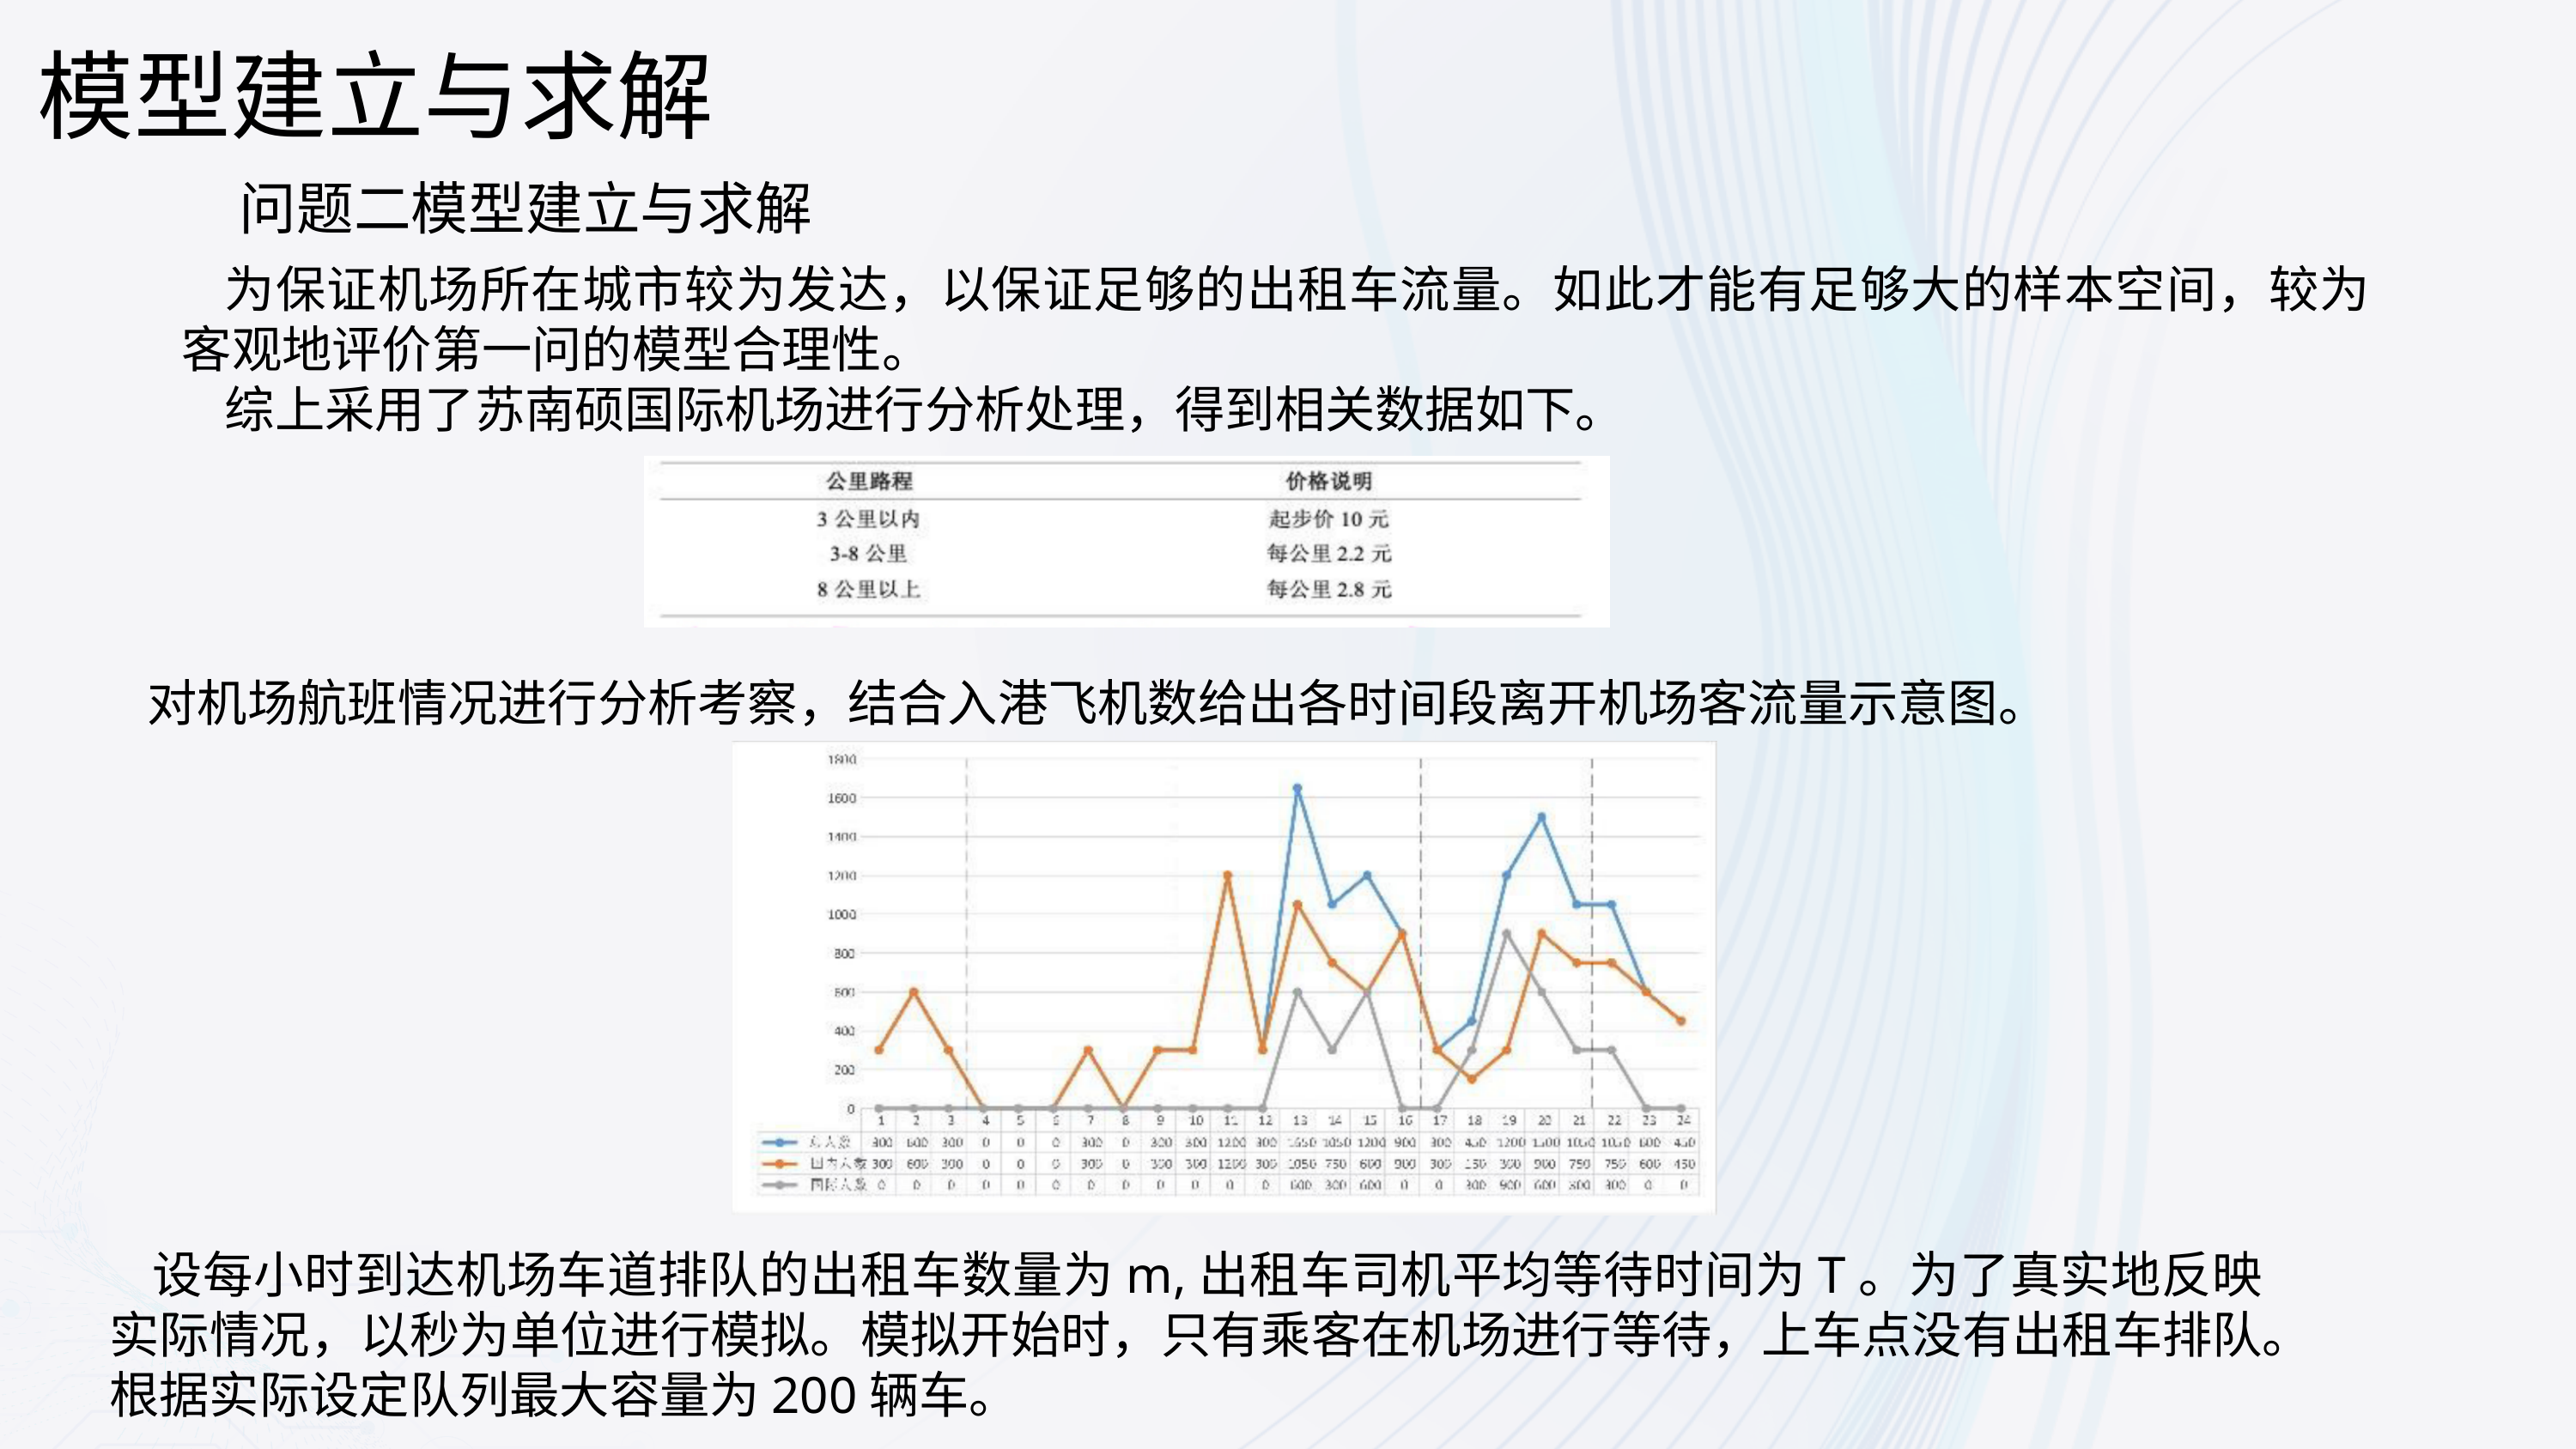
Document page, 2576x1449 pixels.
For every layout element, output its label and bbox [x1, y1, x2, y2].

picture [732, 741, 1717, 1216]
text_box [0, 0, 2576, 1449]
picture [643, 456, 1610, 627]
